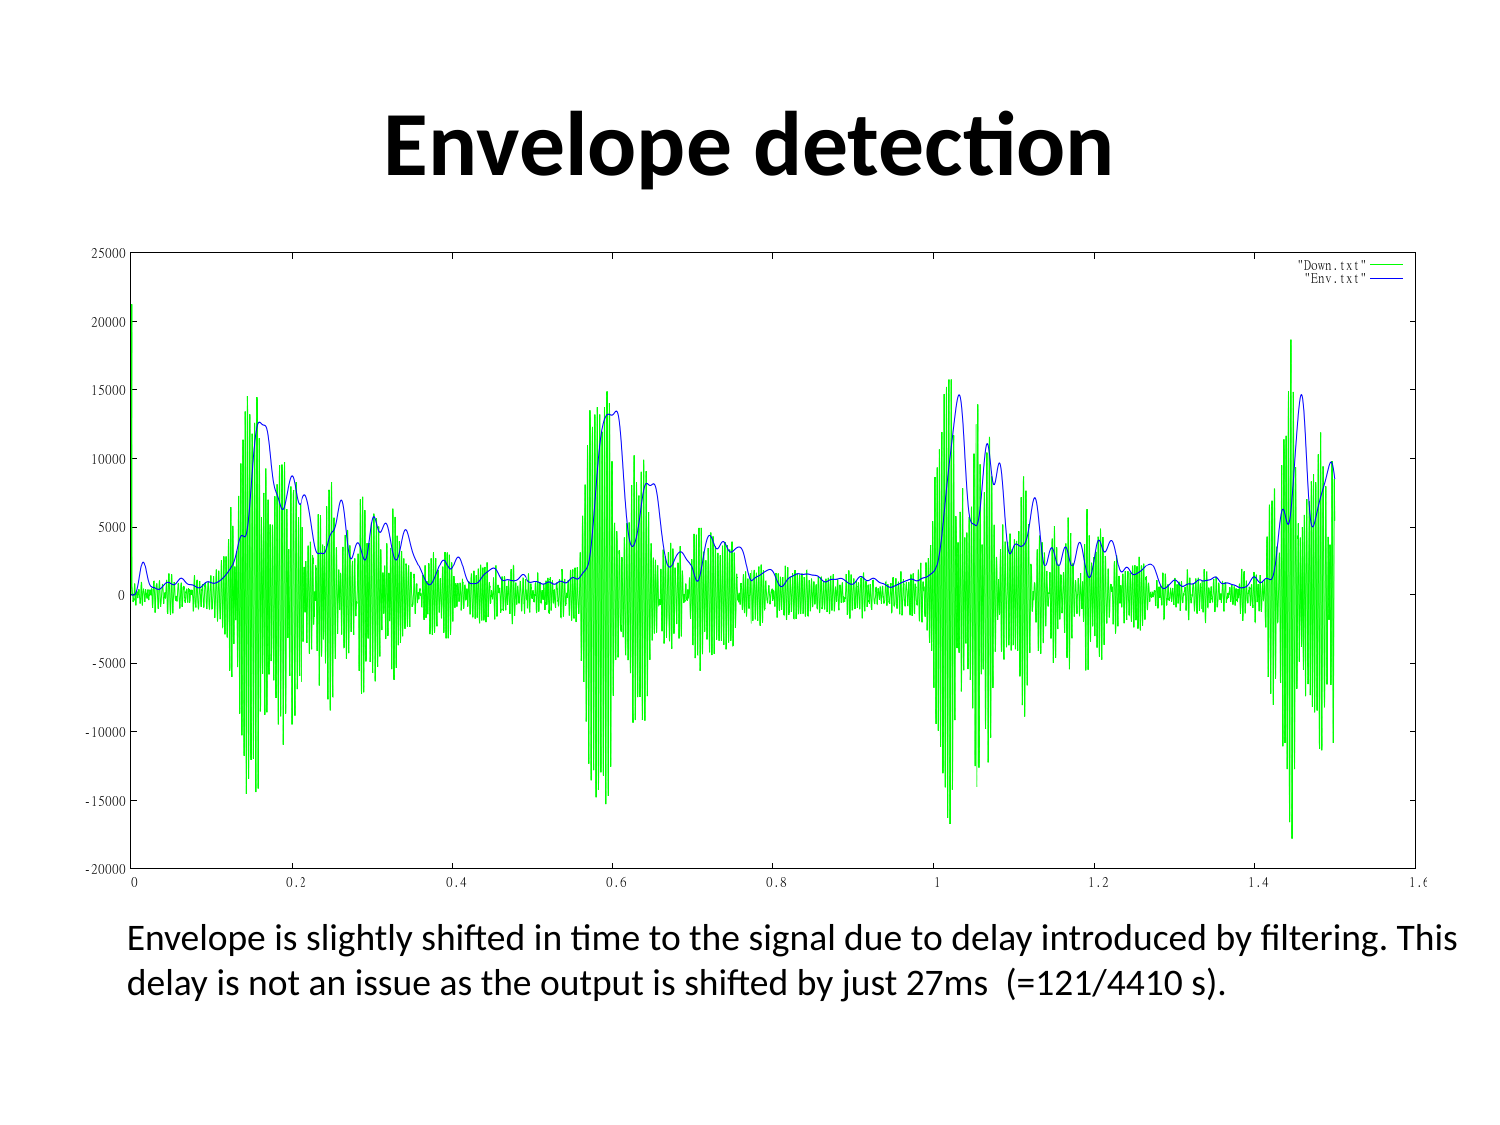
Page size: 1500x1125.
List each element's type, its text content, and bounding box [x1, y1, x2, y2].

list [76, 243, 1427, 889]
text_box Envelope is slightly shifted in time to the signal due to delay introduced by filtering. This delay is not an issue as the output is shifted by just 27ms (=121/4410 s). [112, 905, 1500, 1010]
title Envelope detection [75, 45, 1425, 233]
